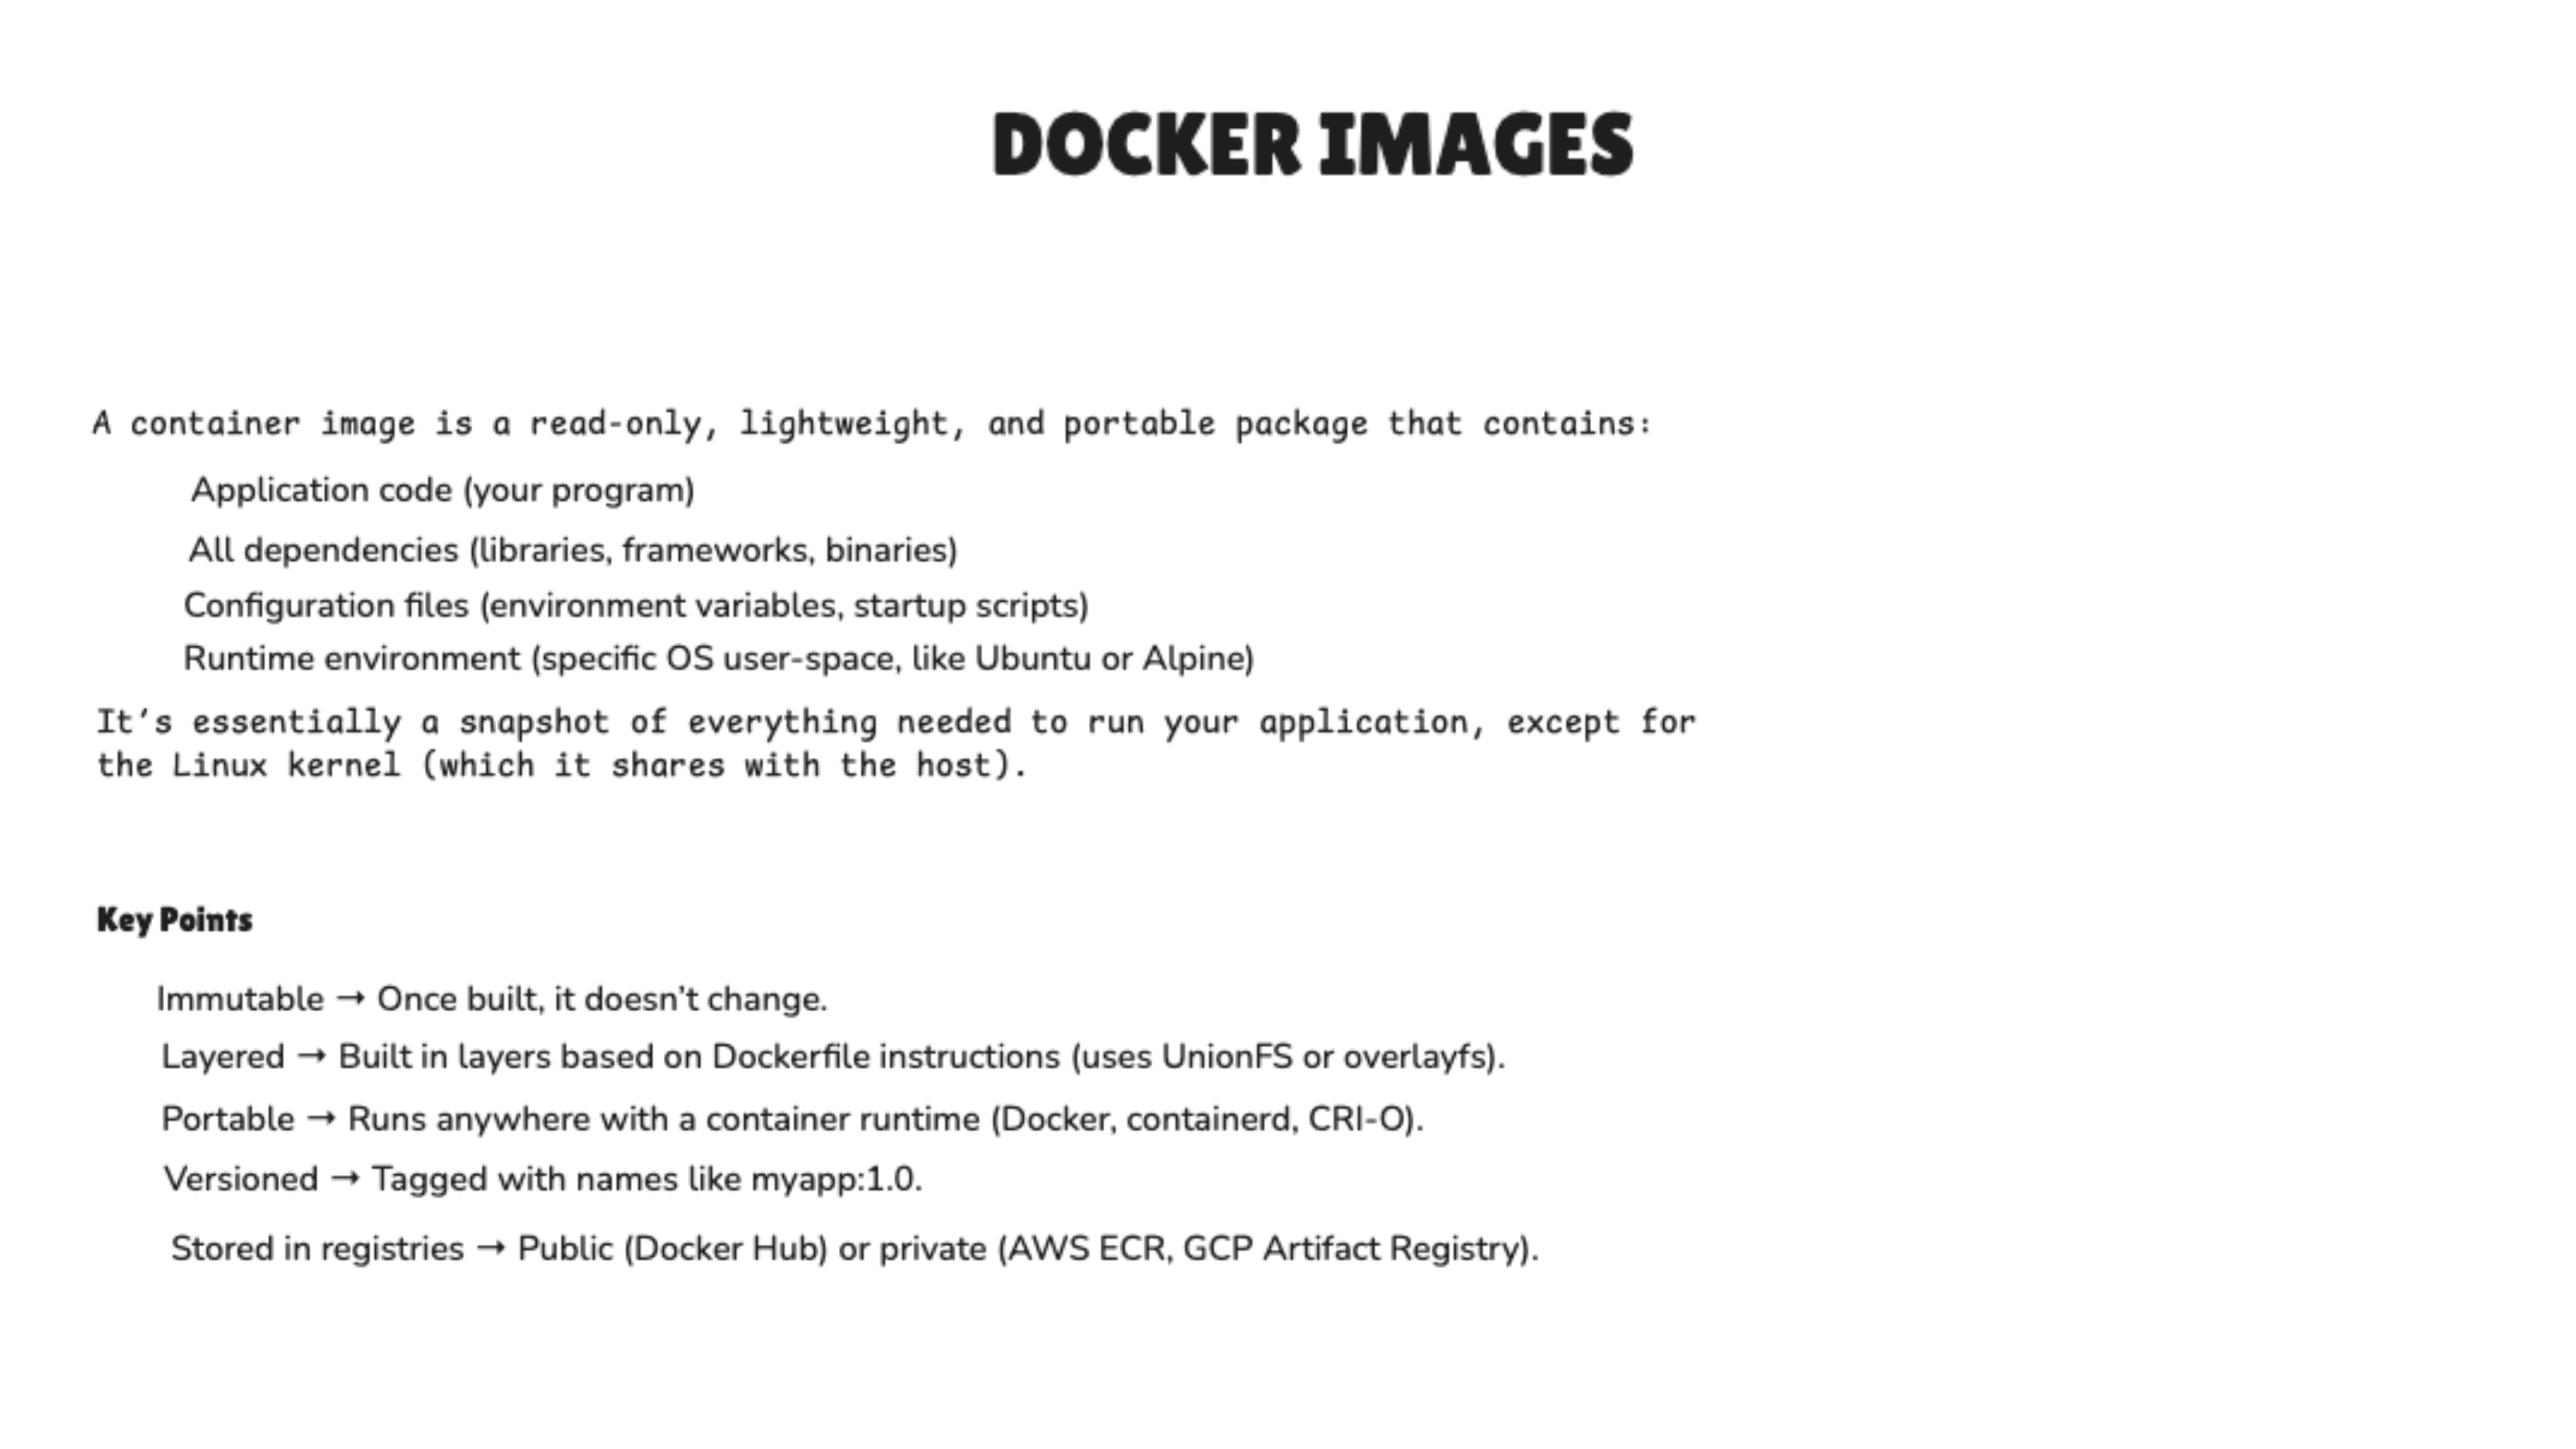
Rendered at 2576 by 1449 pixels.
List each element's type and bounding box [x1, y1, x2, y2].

text_box [967, 92, 1663, 197]
text_box [82, 377, 1786, 796]
text_box [82, 882, 1594, 1304]
